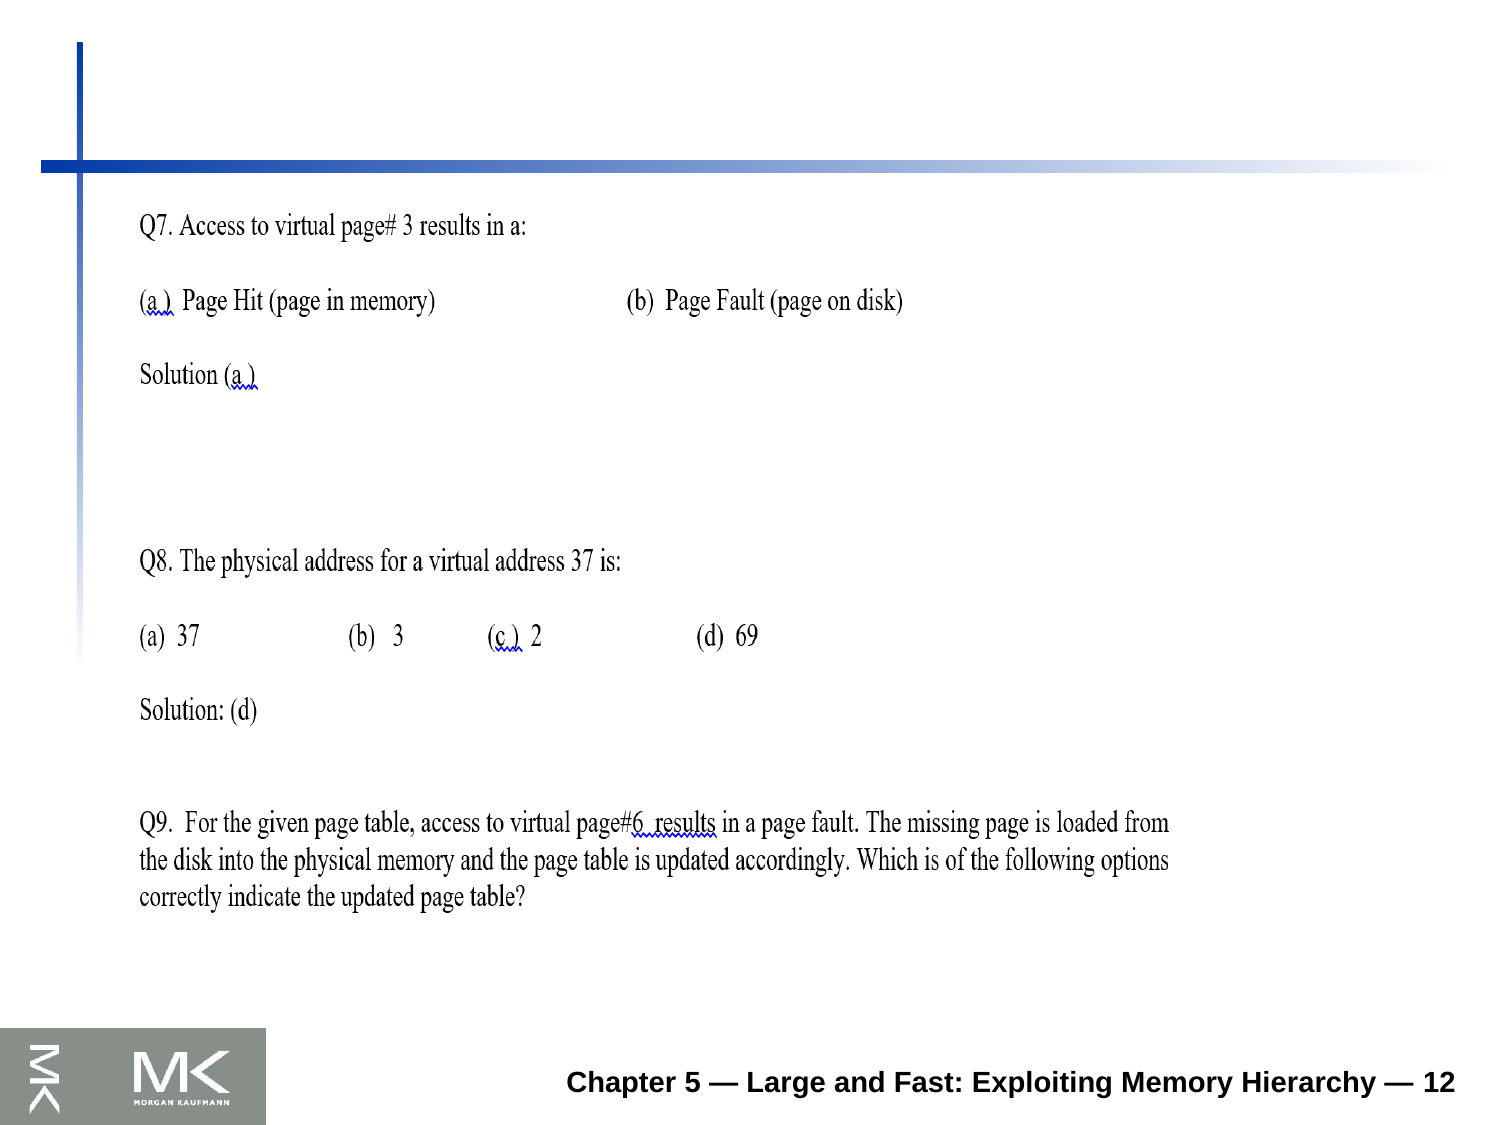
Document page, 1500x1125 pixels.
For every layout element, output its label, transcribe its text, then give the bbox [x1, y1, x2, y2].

picture [0, 1028, 266, 1125]
picture [111, 196, 1202, 941]
footer Chapter 5 — Large and Fast: Exploiting Memory Hierarchy — 12 [277, 1046, 1471, 1106]
